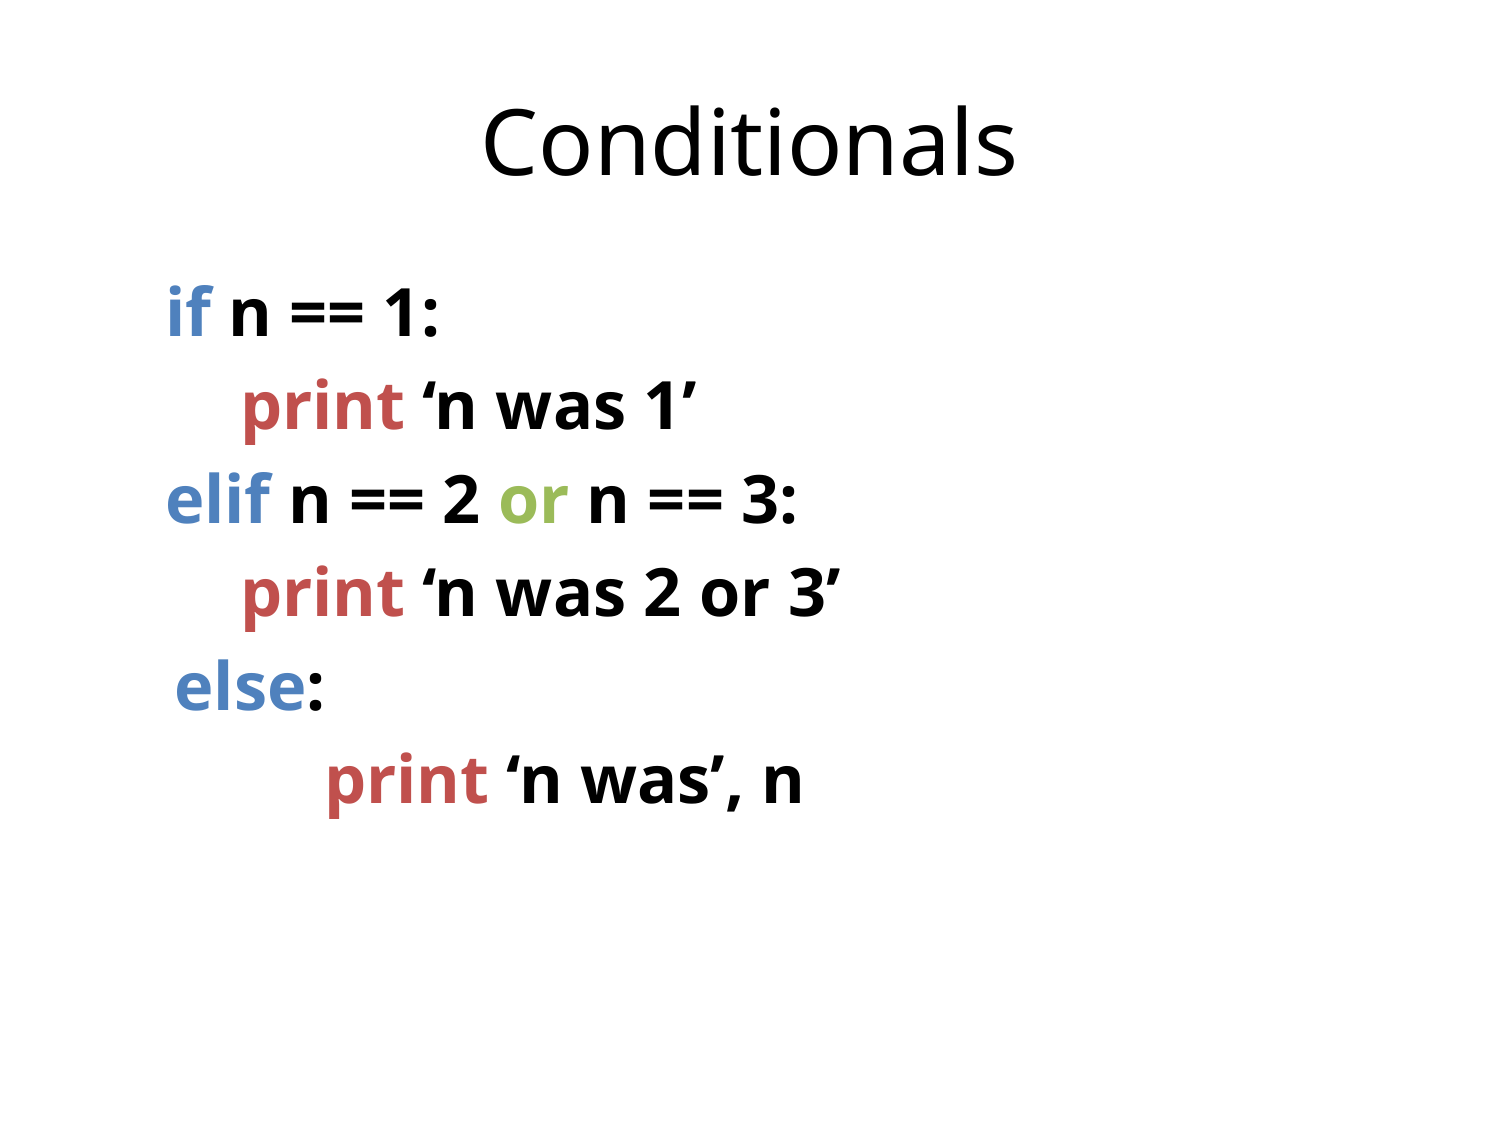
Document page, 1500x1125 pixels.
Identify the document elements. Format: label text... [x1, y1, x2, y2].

title Conditionals [75, 45, 1425, 233]
list if n == 1: print ‘n was 1’ elif n == 2 or n == 3: print ‘n was 2 or 3’ else: print ‘n was’, n [75, 262, 1425, 1005]
